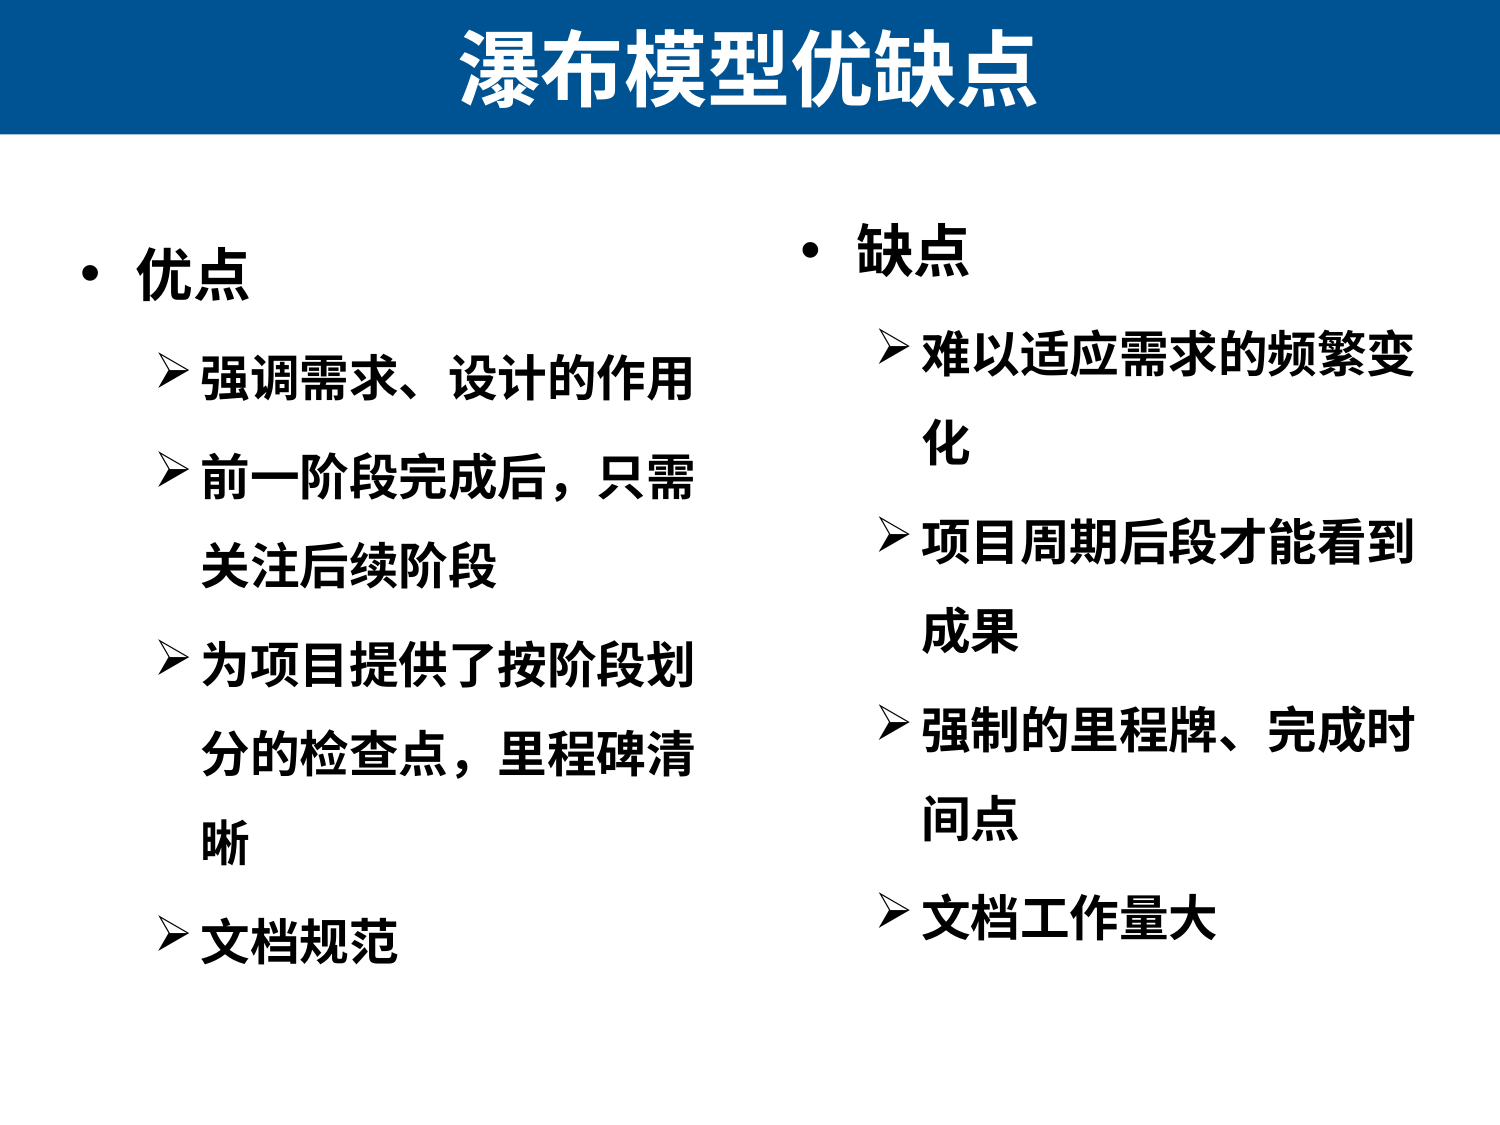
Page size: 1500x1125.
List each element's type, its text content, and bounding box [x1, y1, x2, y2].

title 瀑布模型优缺点 [0, 0, 1500, 135]
list 优点 强调需求、设计的作用 前一阶段完成后，只需关注后续阶段 为项目提供了按阶段划分的检查点，里程碑清晰 文档规范 [64, 196, 752, 981]
text_box 缺点 难以适应需求的频繁变化 项目周期后段才能看到成果 强制的里程牌、完成时间点 文档工作量大 [785, 172, 1473, 957]
